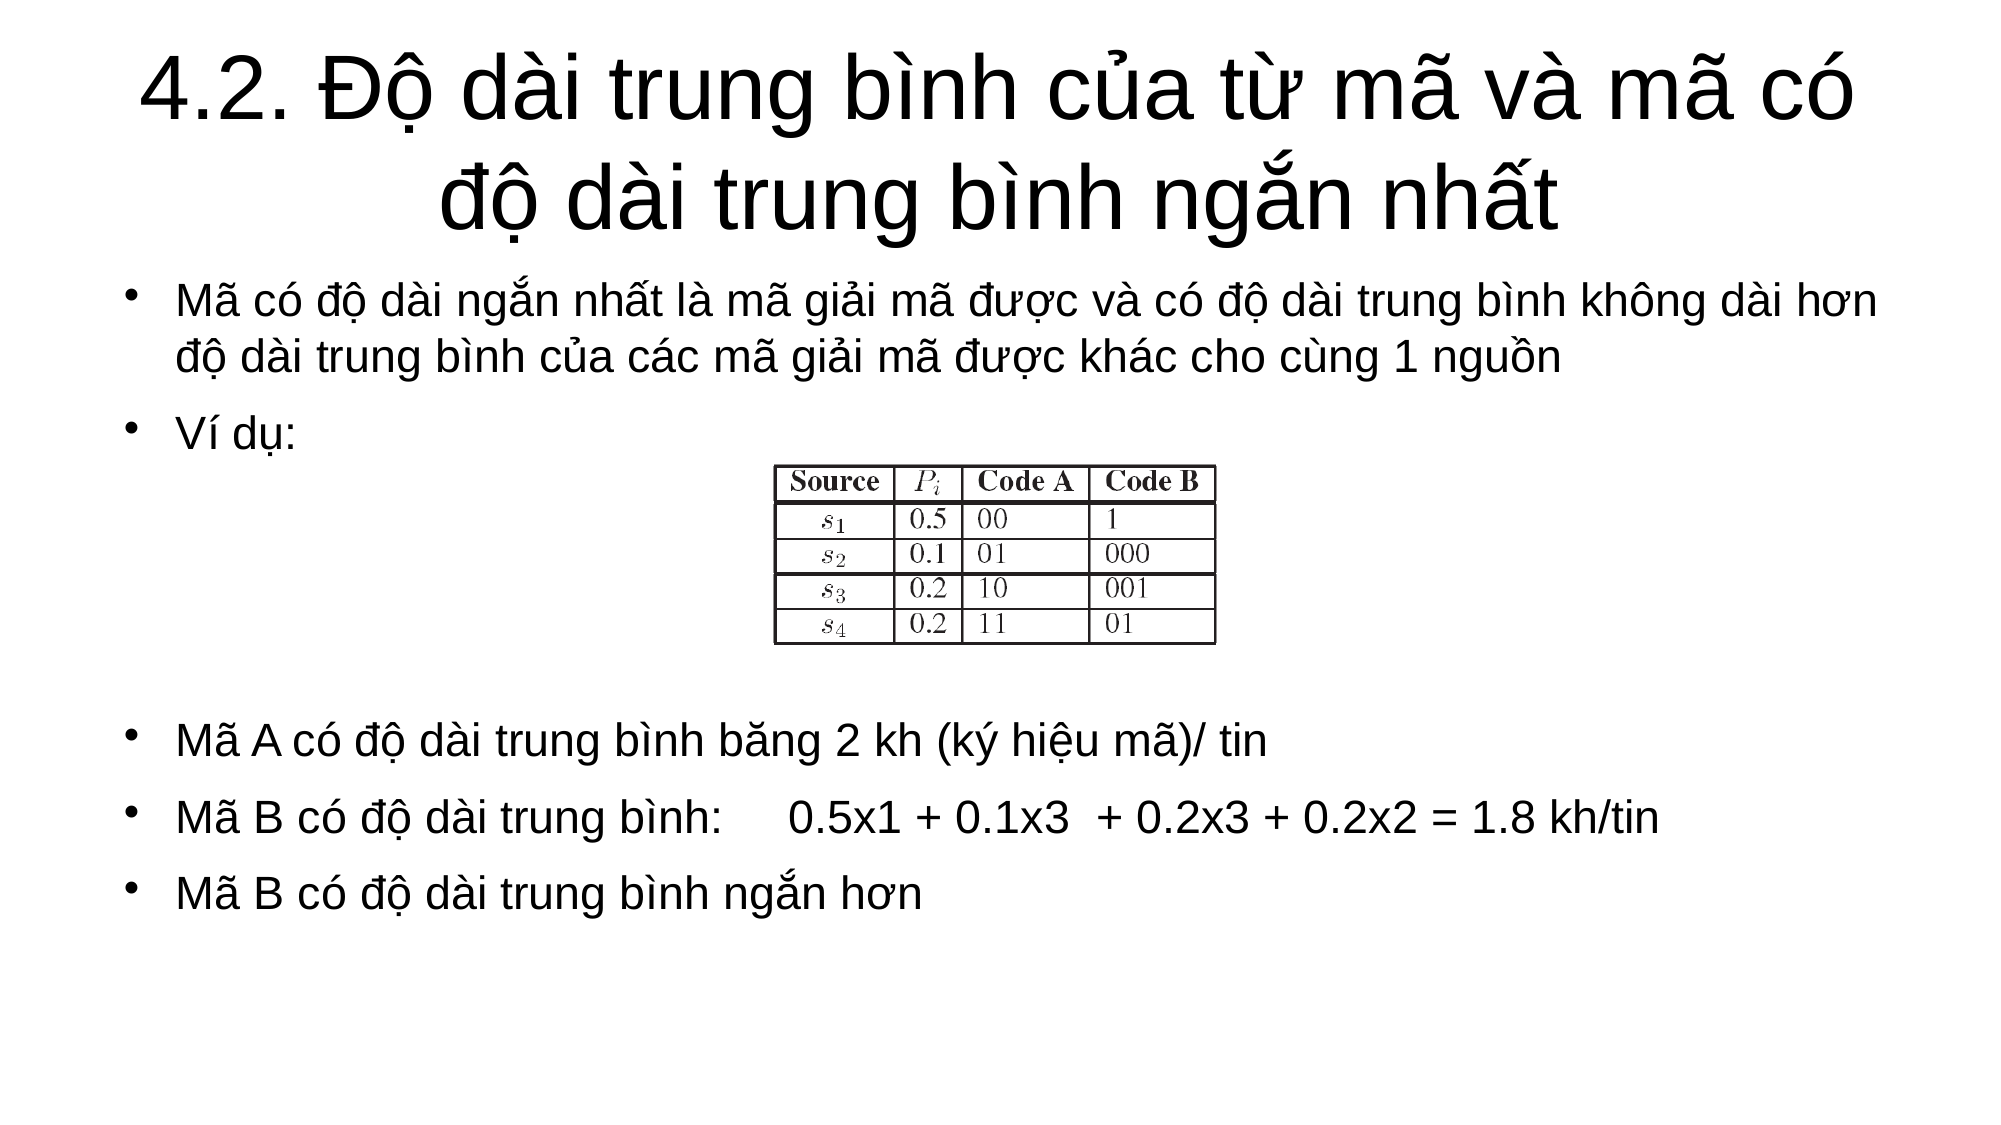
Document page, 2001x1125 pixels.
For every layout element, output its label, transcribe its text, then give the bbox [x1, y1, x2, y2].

picture [758, 449, 1260, 667]
text_box 4.2. Độ dài trung bình của từ mã và mã có độ dài trung bình ngắn nhất [99, 36, 1899, 241]
text_box Mã có độ dài ngắn nhất là mã giải mã được và có độ dài trung bình không dài hơn độ dài trung bình của các mã giải mã được khác cho cùng 1 nguồn Ví dụ: Mã A có độ dài trung bình băng 2 kh (ký hiệu mã)/ tin Mã B có độ dài trung bình: 0.5x1 + 0.1x3 + 0.2x3 + 0.2x2 = 1.8 kh/tin Mã B có độ dài trung bình ngắn hơn [105, 270, 1904, 922]
